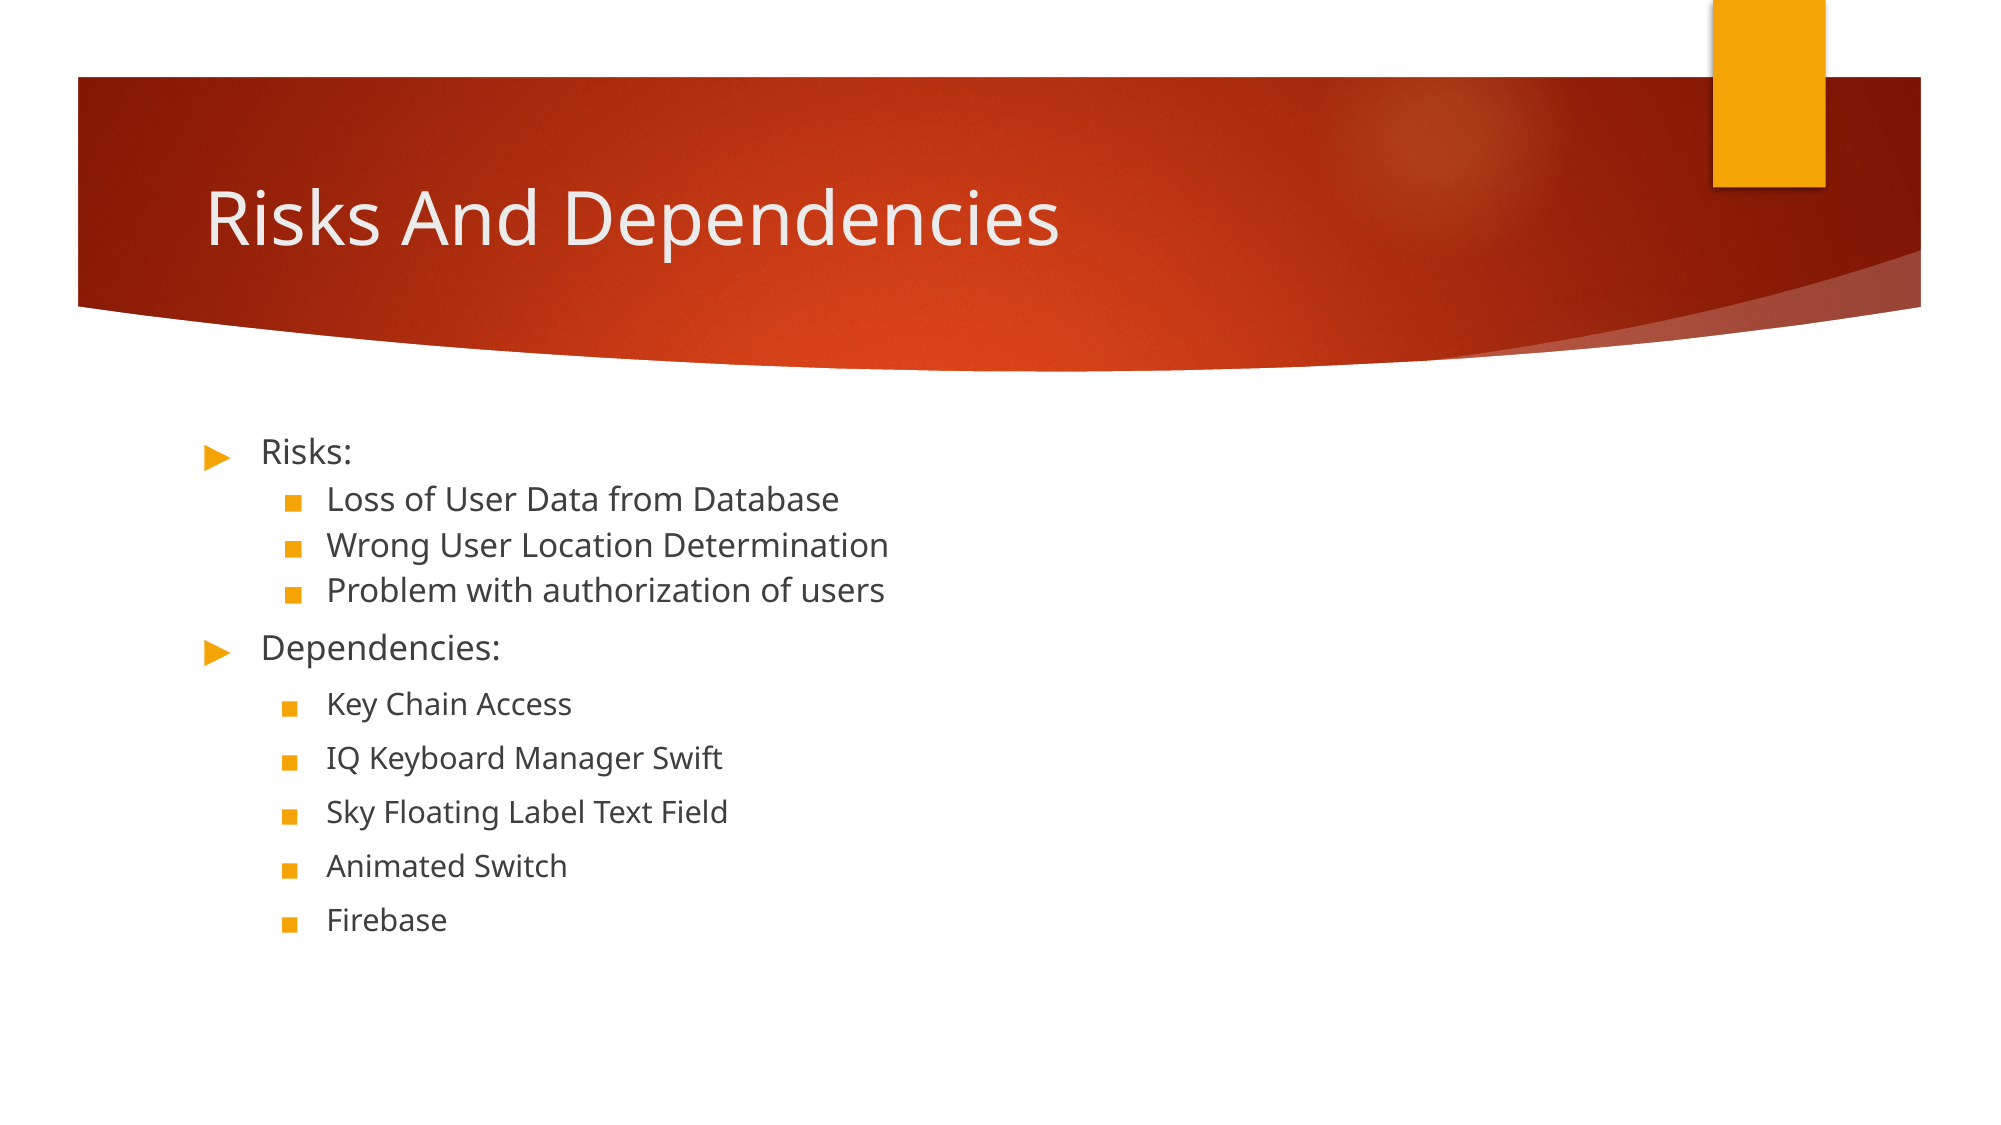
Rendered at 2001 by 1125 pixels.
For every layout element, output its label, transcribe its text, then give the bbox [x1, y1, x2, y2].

list Risks: Loss of User Data from Database Wrong User Location Determination Problem with authorization of users Dependencies: Key Chain Access IQ Keyboard Manager Swift Sky Floating Label Text Field Animated Switch Firebase [189, 427, 1676, 1032]
picture [79, 78, 1920, 371]
title Risks And Dependencies [189, 155, 1627, 275]
